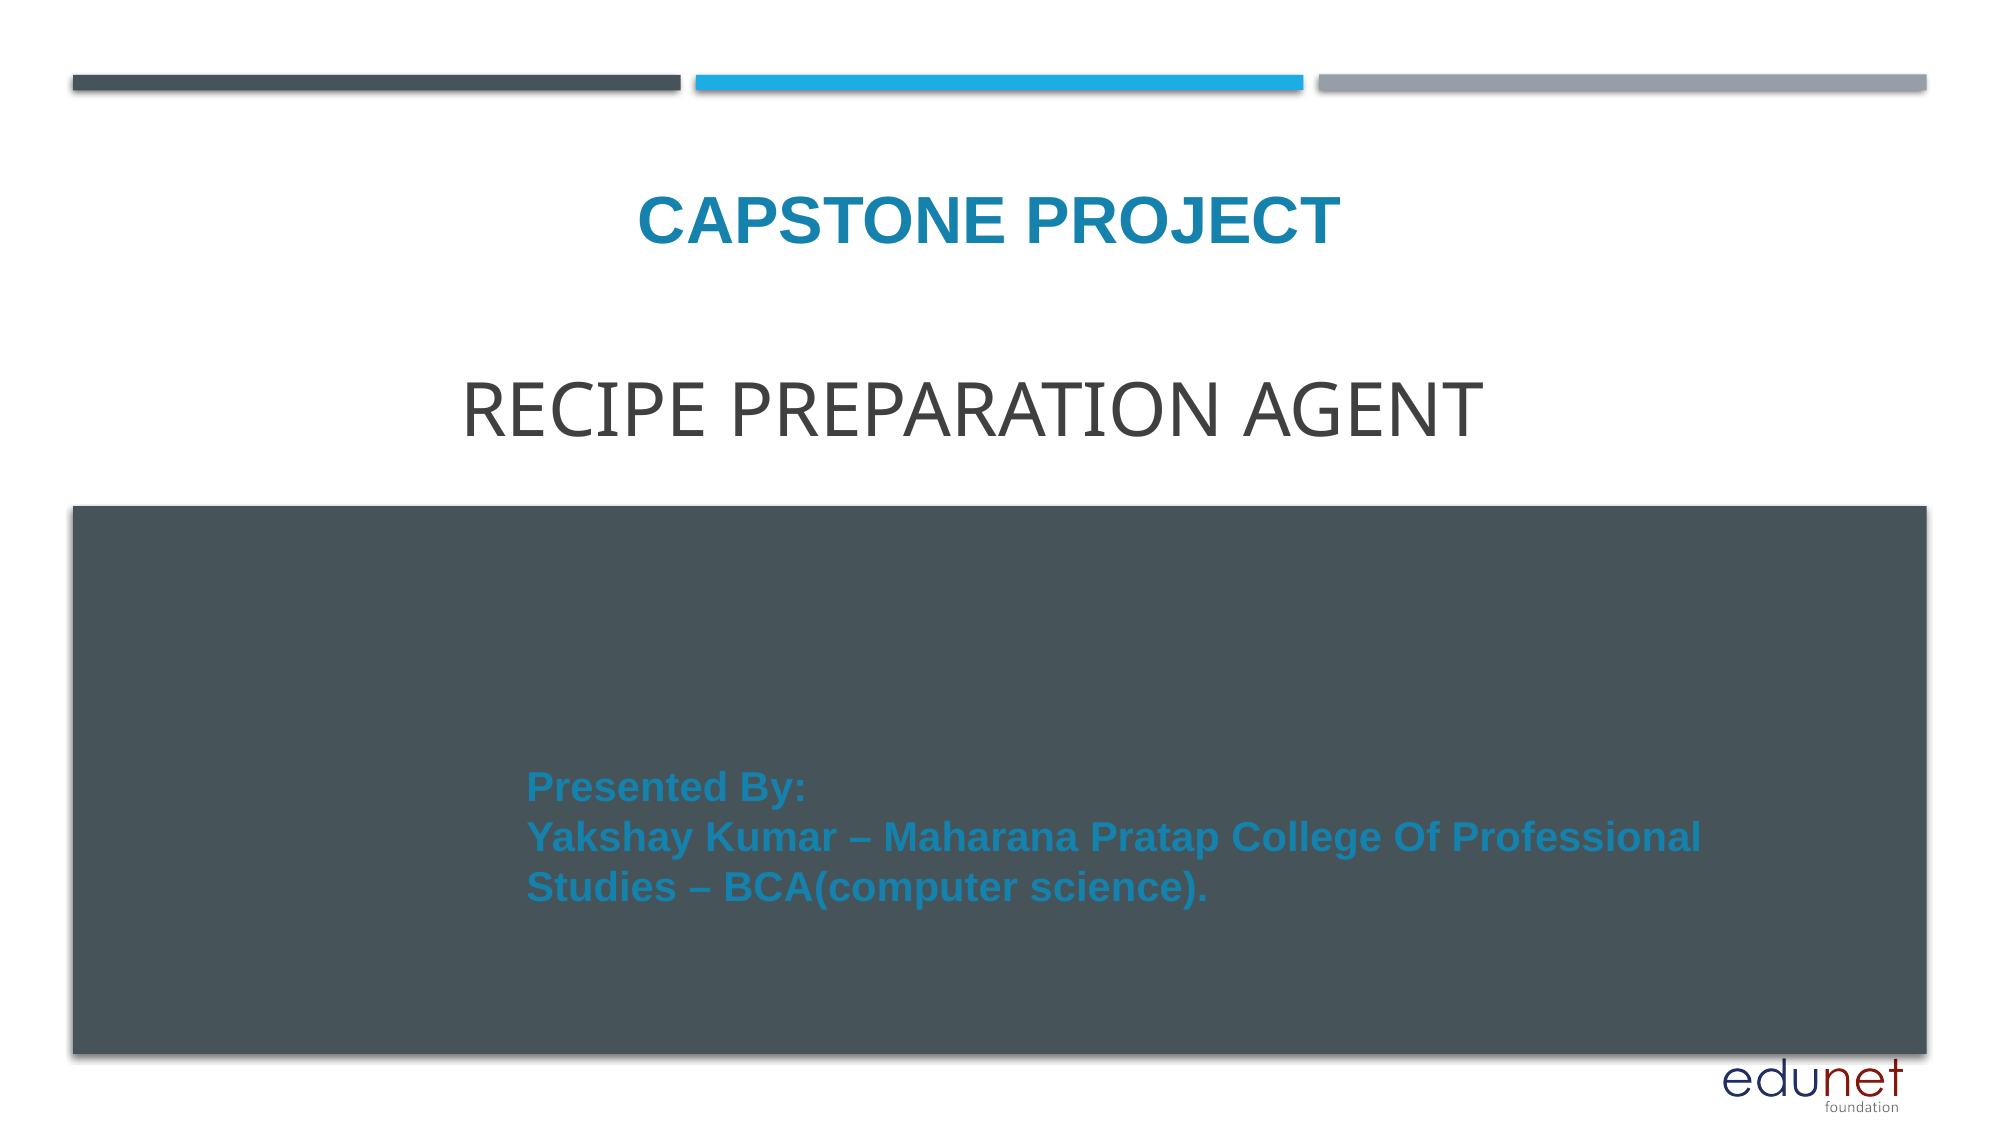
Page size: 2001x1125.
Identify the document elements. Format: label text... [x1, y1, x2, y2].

text_box CAPSTONE PROJECT [0, 169, 2000, 265]
picture [1719, 1056, 1905, 1116]
text_box Presented By: Yakshay Kumar – Maharana Pratap College Of Professional Studies – BCA(computer science). [511, 752, 1821, 918]
title Recipe Preparation Agent [222, 298, 1723, 460]
